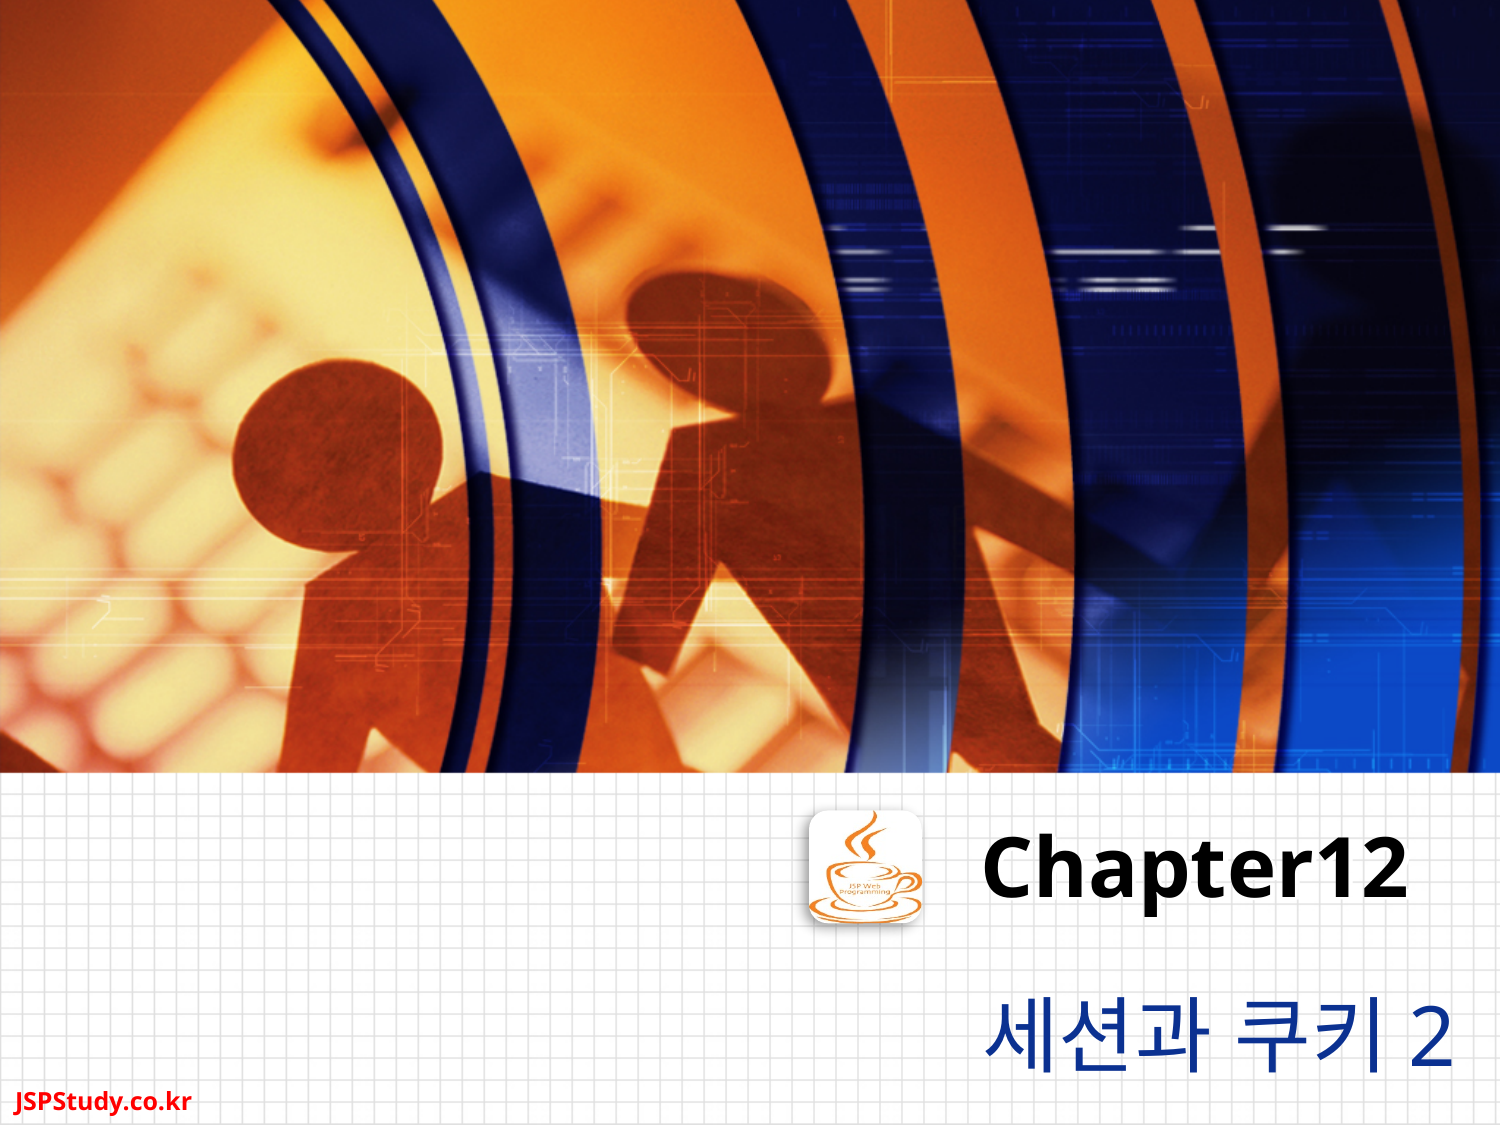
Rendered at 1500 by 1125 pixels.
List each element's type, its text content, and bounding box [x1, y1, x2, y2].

title Chapter12 [814, 774, 1459, 955]
picture [0, 0, 1500, 1125]
footer JSPStudy.co.kr [0, 1077, 476, 1125]
subtitle 세션과 쿠키2 [454, 975, 1471, 1079]
